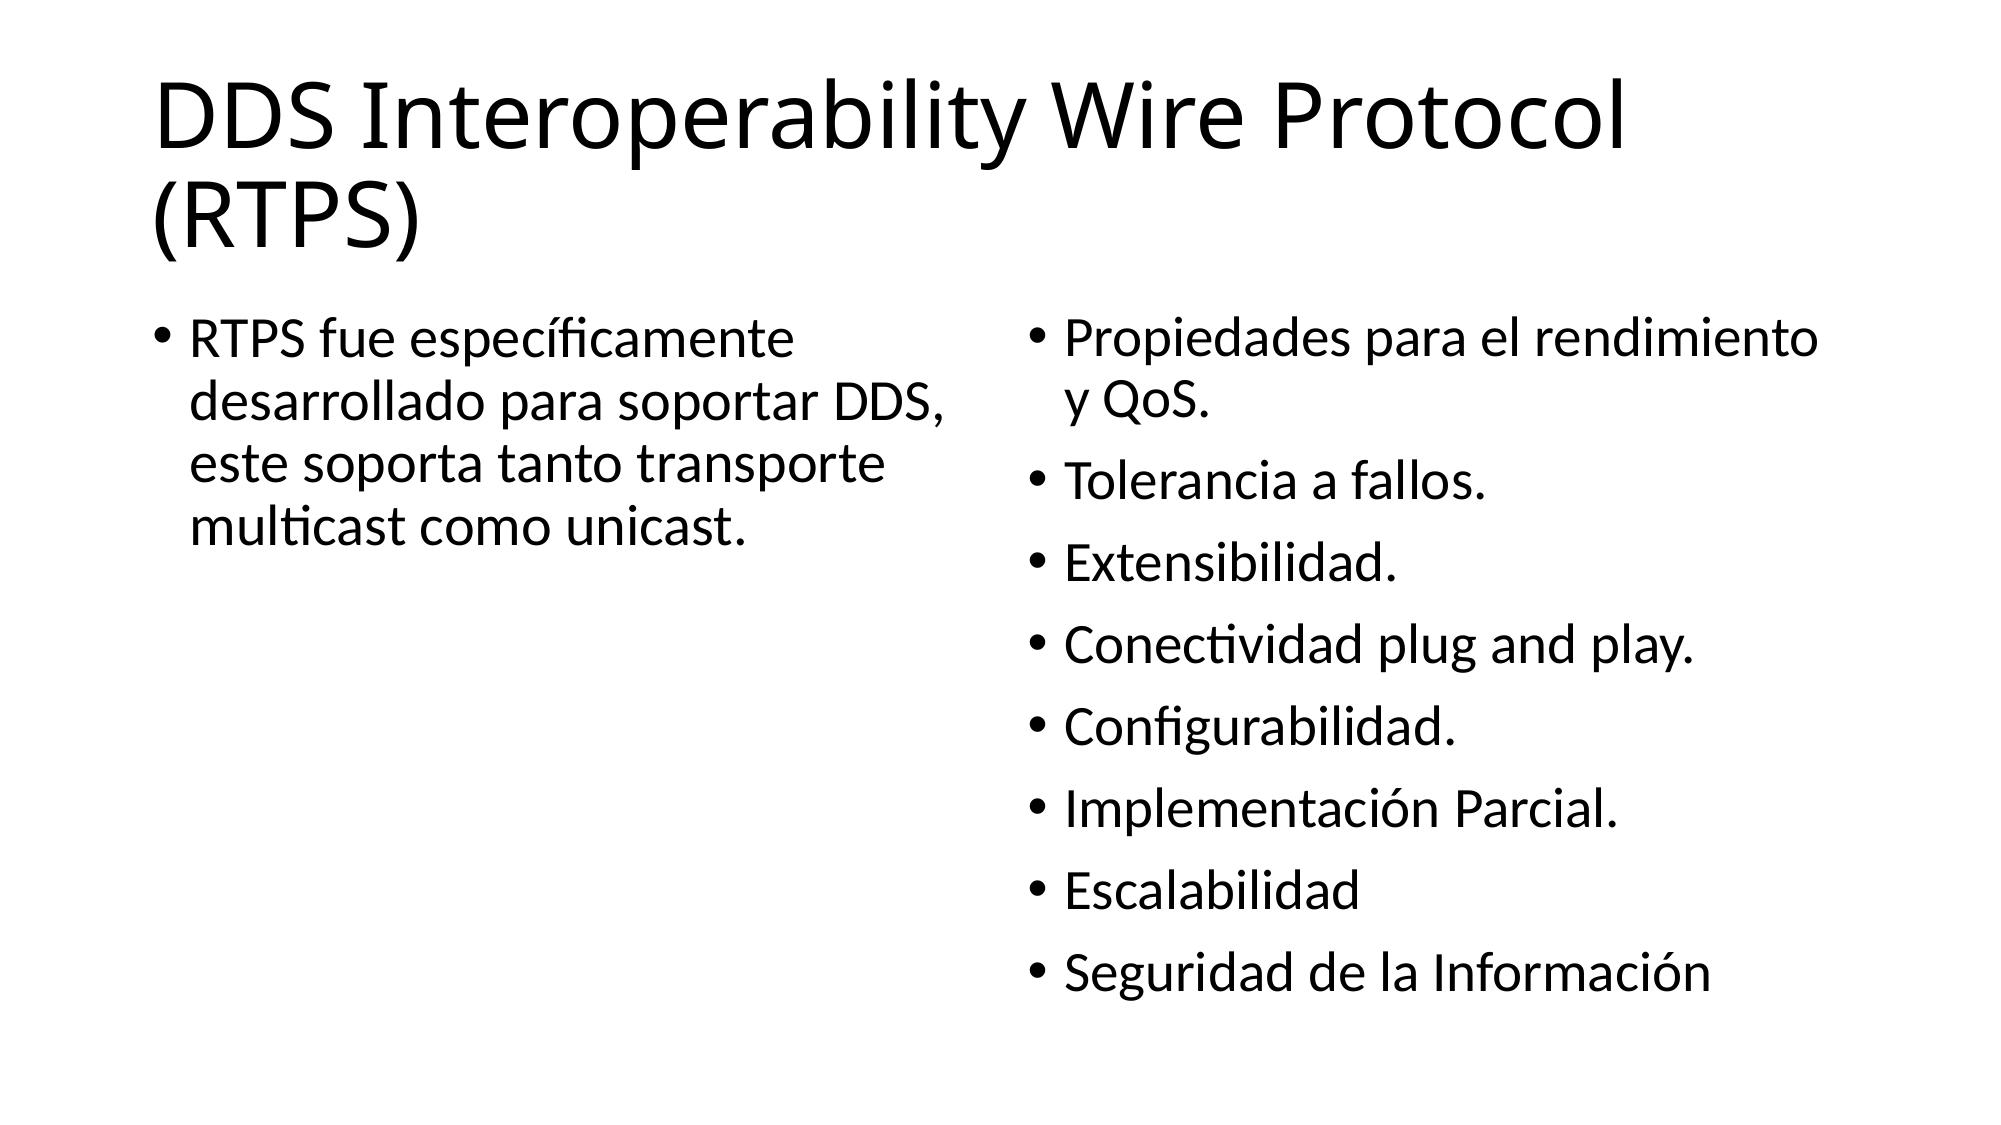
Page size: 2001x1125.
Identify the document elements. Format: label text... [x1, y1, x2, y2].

list Propiedades para el rendimiento y QoS. Tolerancia a fallos. Extensibilidad. Conectividad plug and play. Configurabilidad. Implementación Parcial. Escalabilidad Seguridad de la Información [1012, 299, 1863, 1014]
list RTPS fue específicamente desarrollado para soportar DDS, este soporta tanto transporte multicast como unicast. [137, 299, 988, 1014]
title DDS Interoperability Wire Protocol (RTPS) [137, 59, 1863, 278]
